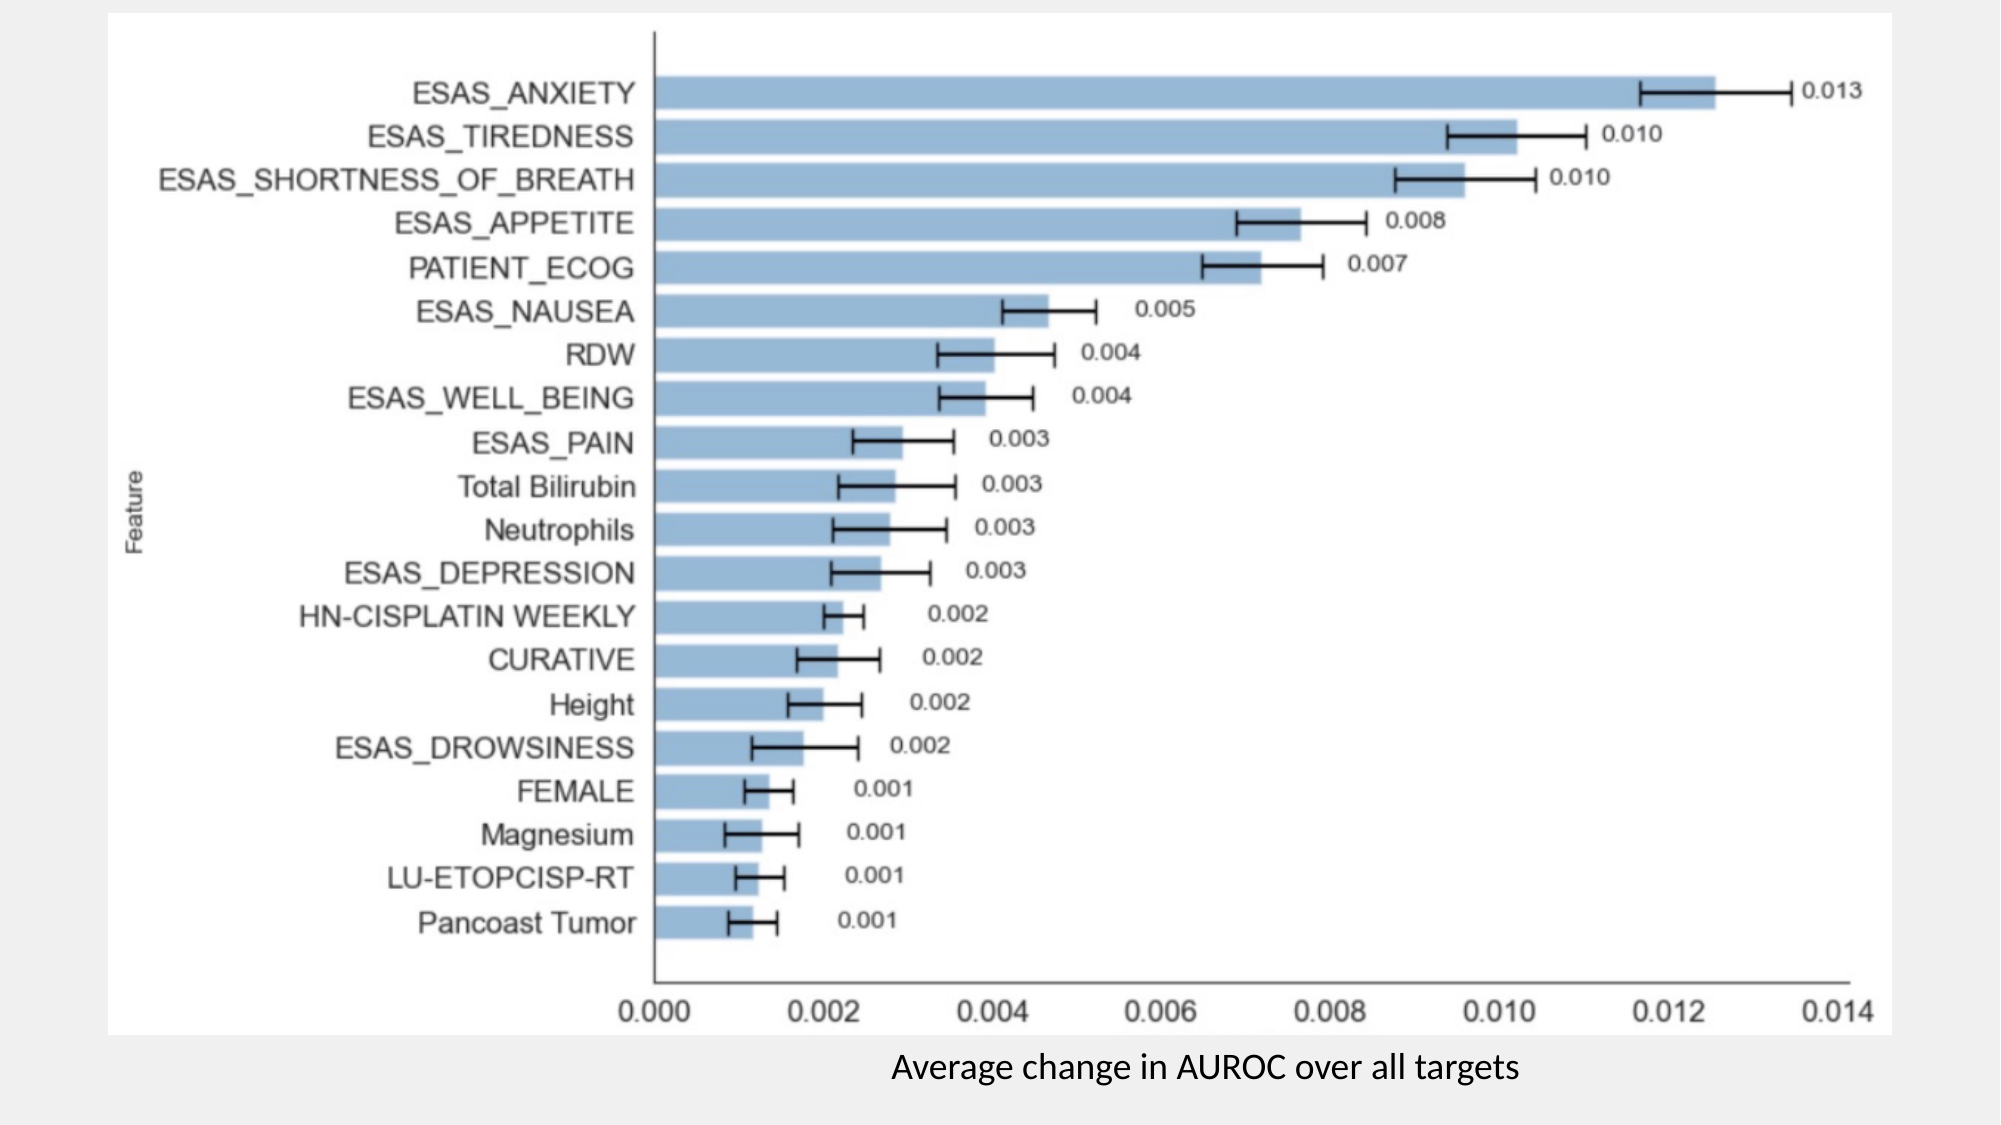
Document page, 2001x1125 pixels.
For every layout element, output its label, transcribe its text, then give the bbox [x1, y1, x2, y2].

text_box Average change in AUROC over all targets [876, 1035, 1536, 1095]
picture [108, 13, 1892, 1035]
